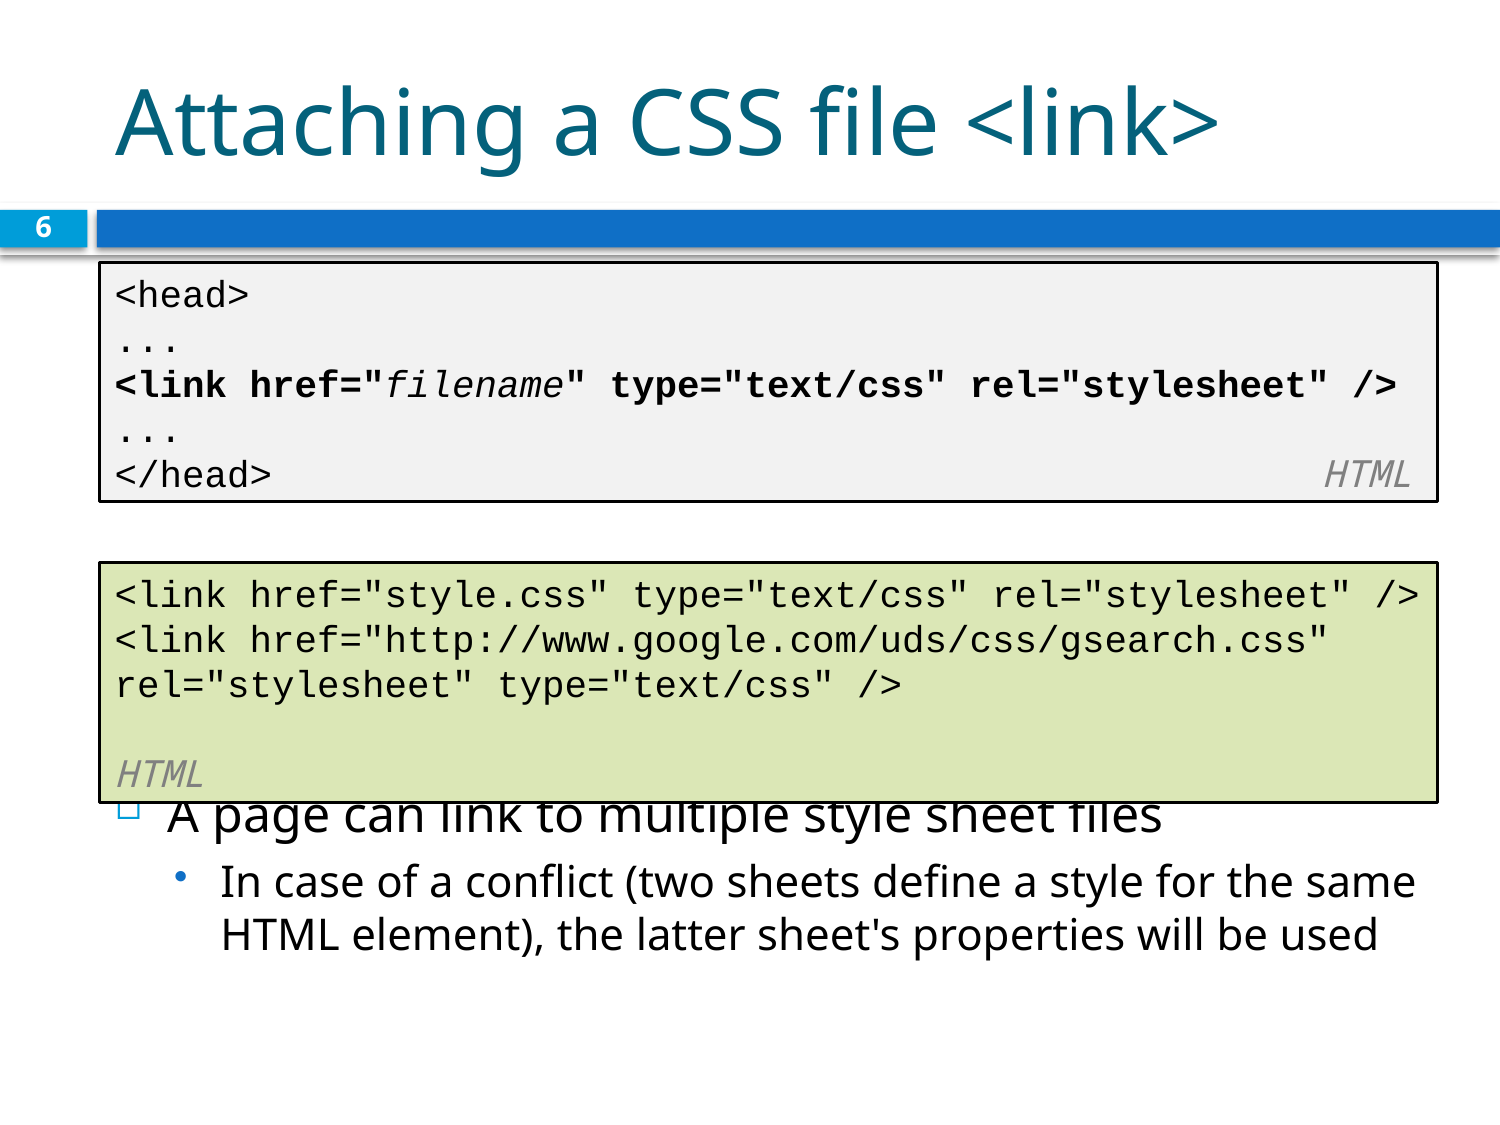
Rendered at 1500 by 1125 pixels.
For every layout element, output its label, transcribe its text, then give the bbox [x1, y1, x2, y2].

list A page can link to multiple style sheet files In case of a conflict (two sheets define a style for the same HTML element), the latter sheet's properties will be used [100, 774, 1439, 1026]
text_box <link href="style.css" type="text/css" rel="stylesheet" /> <link href="http://www.google.com/uds/css/gsearch.css" rel="stylesheet" type="text/css" /> HTML [99, 562, 1438, 803]
slide_number 6 [0, 208, 88, 249]
title Attaching a CSS file <link> [100, 37, 1439, 201]
text_box <head> ... <link href="filename" type="text/css" rel="stylesheet" /> ... </head> HTML [99, 262, 1438, 502]
